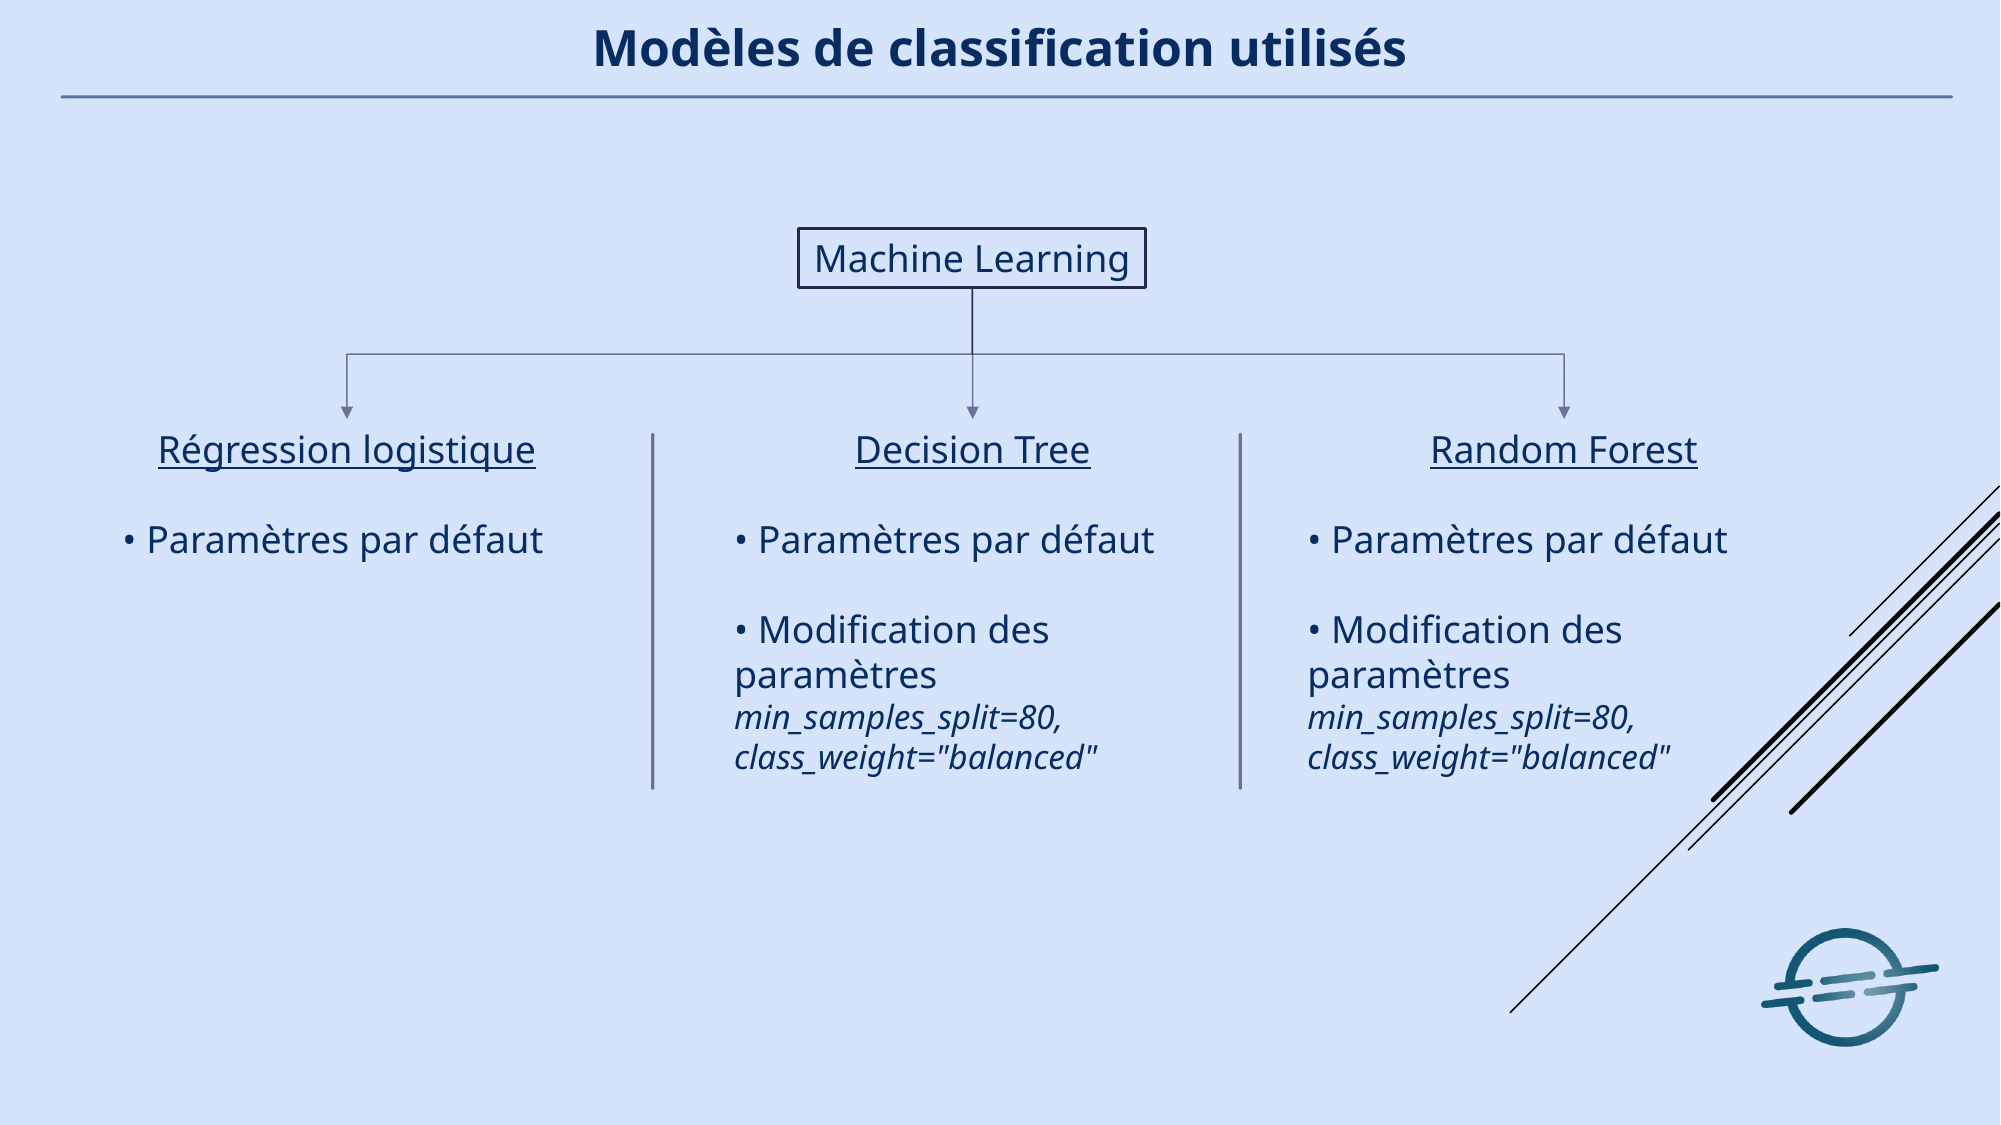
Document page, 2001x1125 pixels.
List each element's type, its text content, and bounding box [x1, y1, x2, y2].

text_box Modèles de classification utilisés [0, 9, 2000, 84]
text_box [107, 227, 1836, 798]
picture [1761, 928, 1939, 1048]
